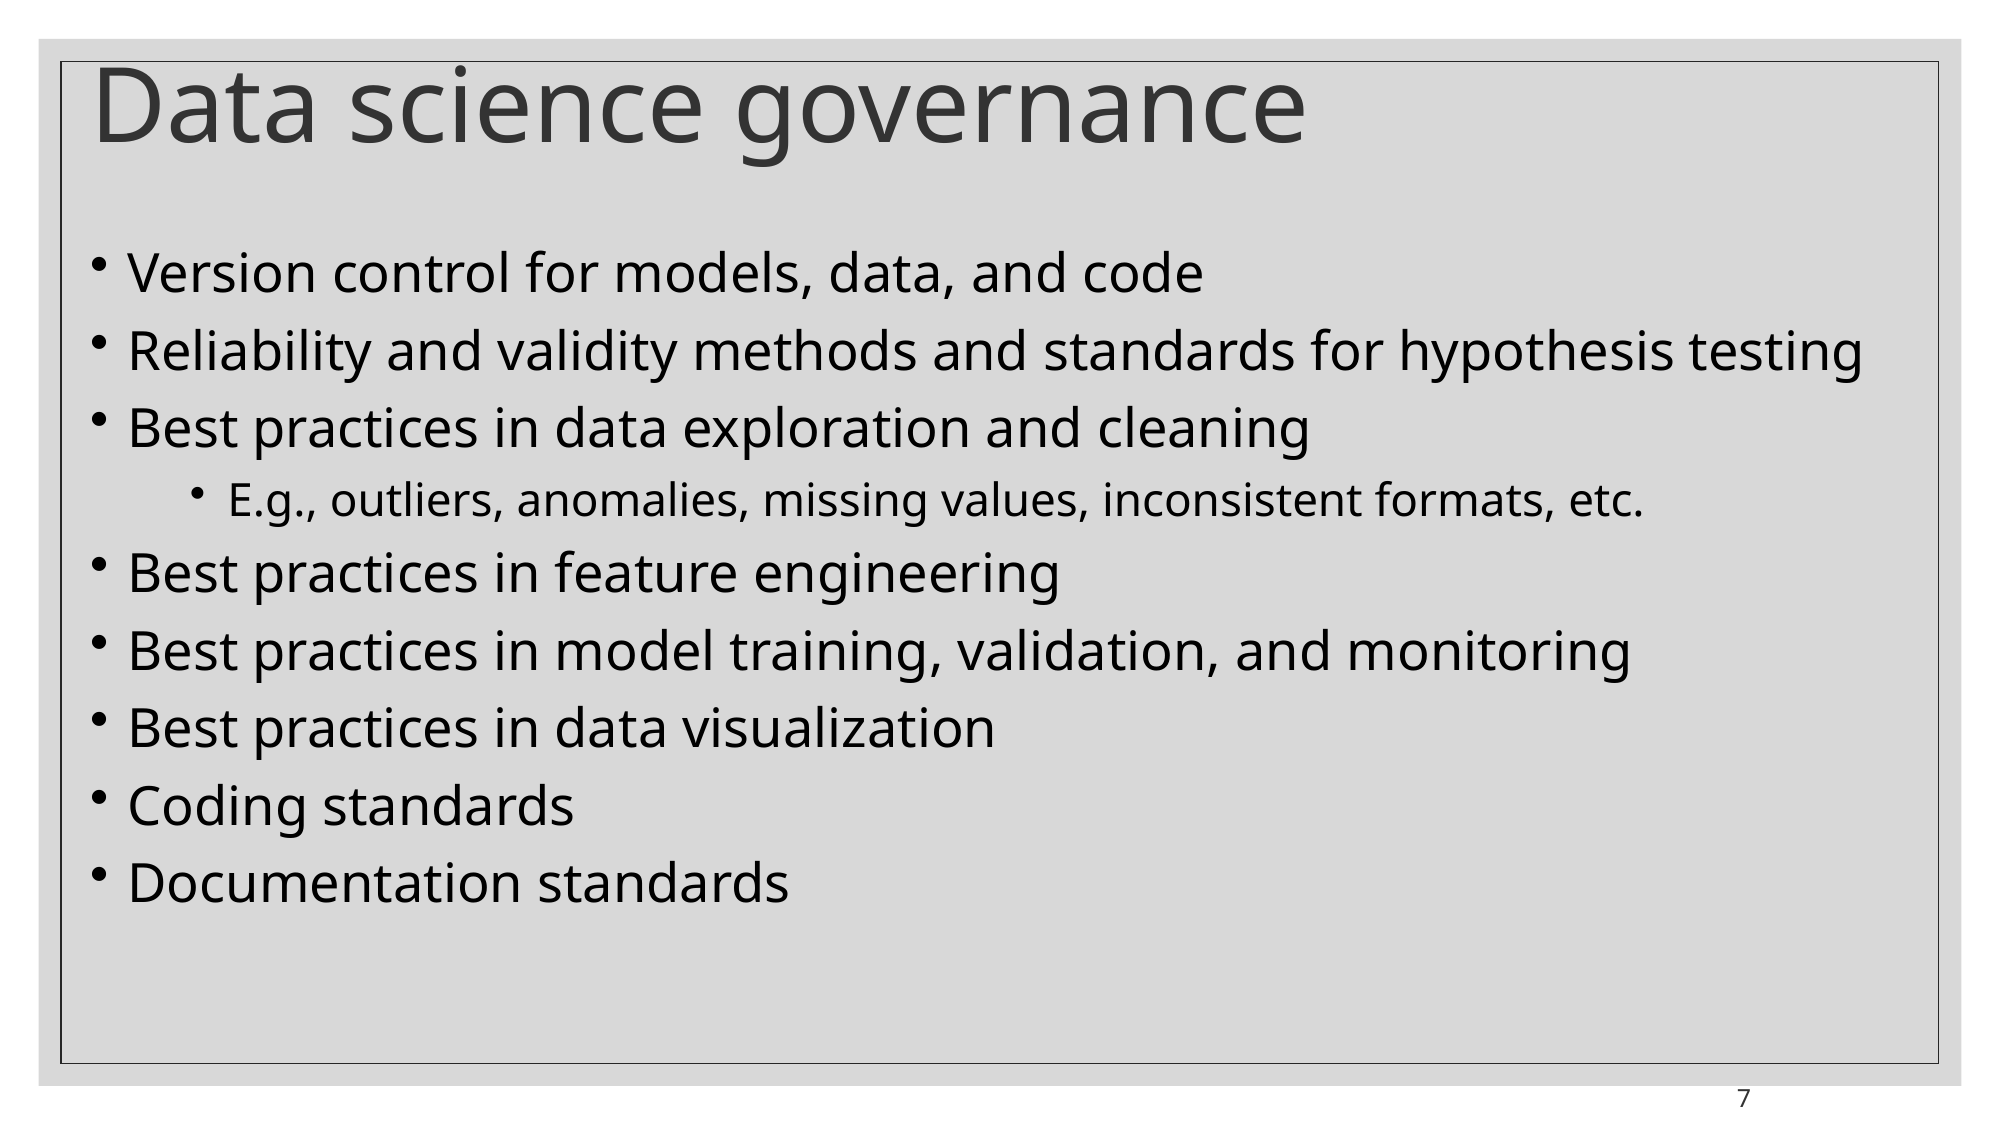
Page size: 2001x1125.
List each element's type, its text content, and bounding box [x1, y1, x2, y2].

text_box 7 [1646, 1072, 1772, 1125]
text_box Data science governance [75, 30, 1925, 162]
text_box Version control for models, data, and code Reliability and validity methods and standards for hypothesis testing Best practices in data exploration and cleaning E.g., outliers, anomalies, missing values, inconsistent formats, etc. Best practices in feature engineering Best practices in model training, validation, and monitoring Best practices in data visualization Coding standards Documentation standards [75, 231, 1925, 944]
